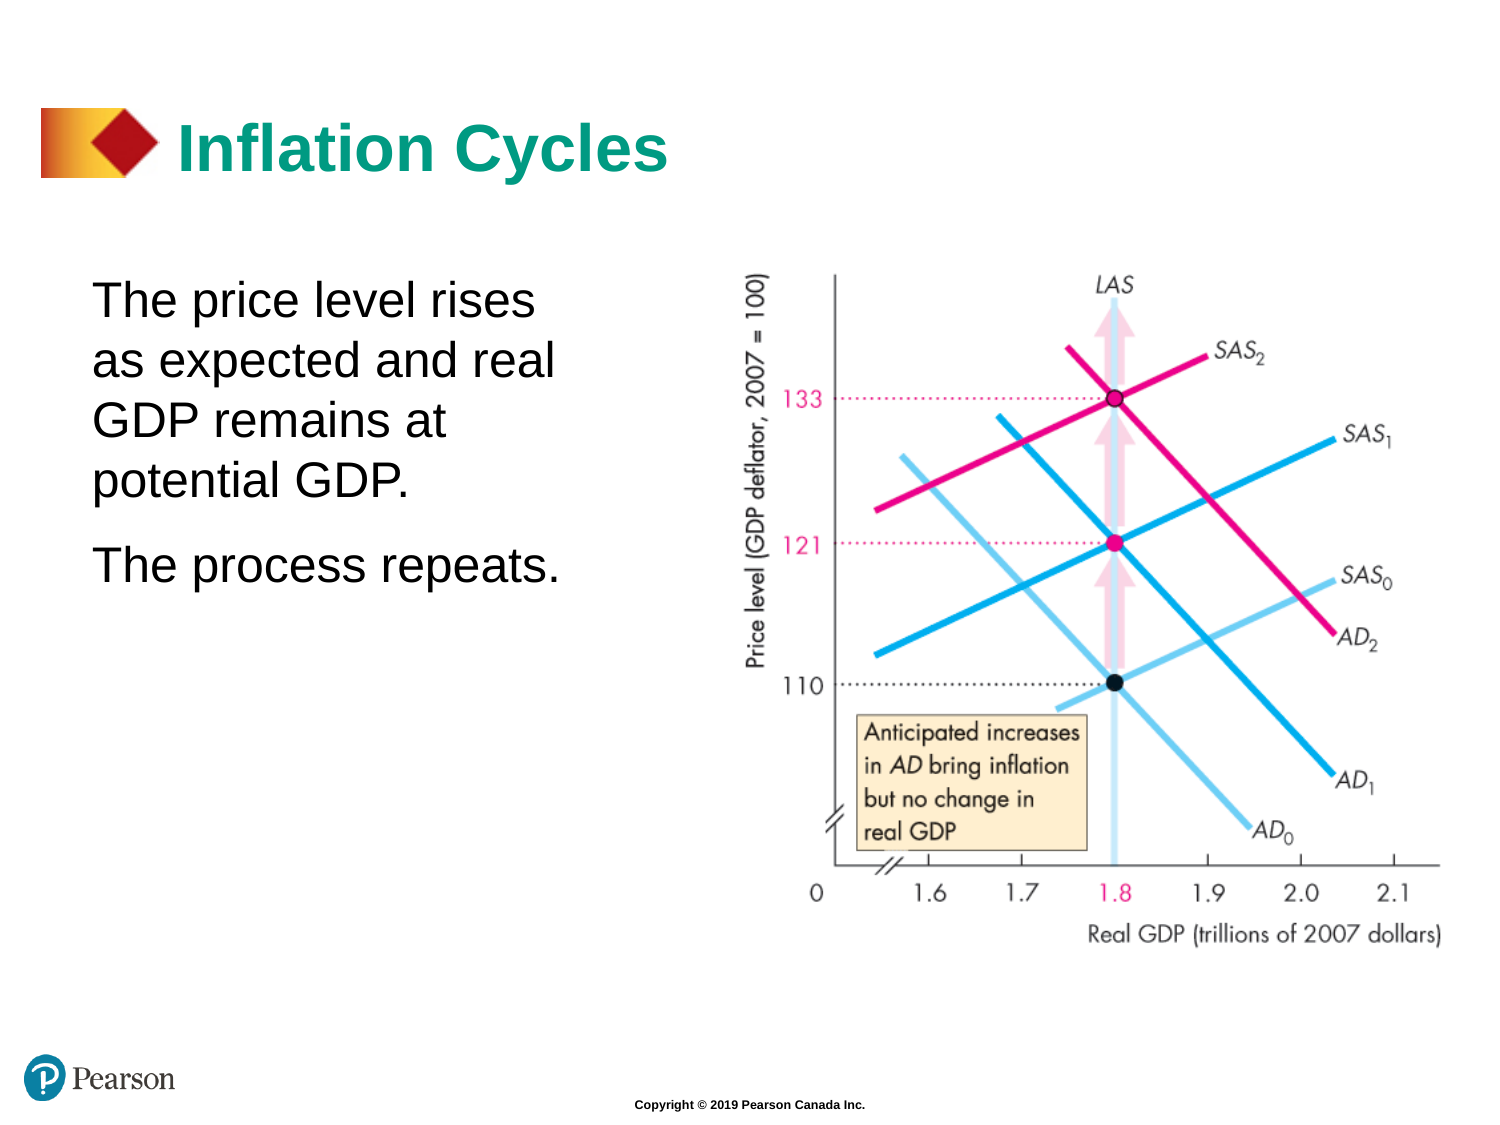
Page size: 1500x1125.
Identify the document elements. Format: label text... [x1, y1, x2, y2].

picture [41, 108, 160, 178]
picture [24, 1054, 41, 1072]
picture [33, 1064, 58, 1089]
list The price level rises as expected and real GDP remains at potential GDP. The process repeats. [59, 259, 656, 1003]
title Inflation Cycles [162, 17, 1425, 273]
picture [50, 1054, 175, 1101]
picture [24, 1087, 34, 1101]
picture [737, 271, 1447, 951]
